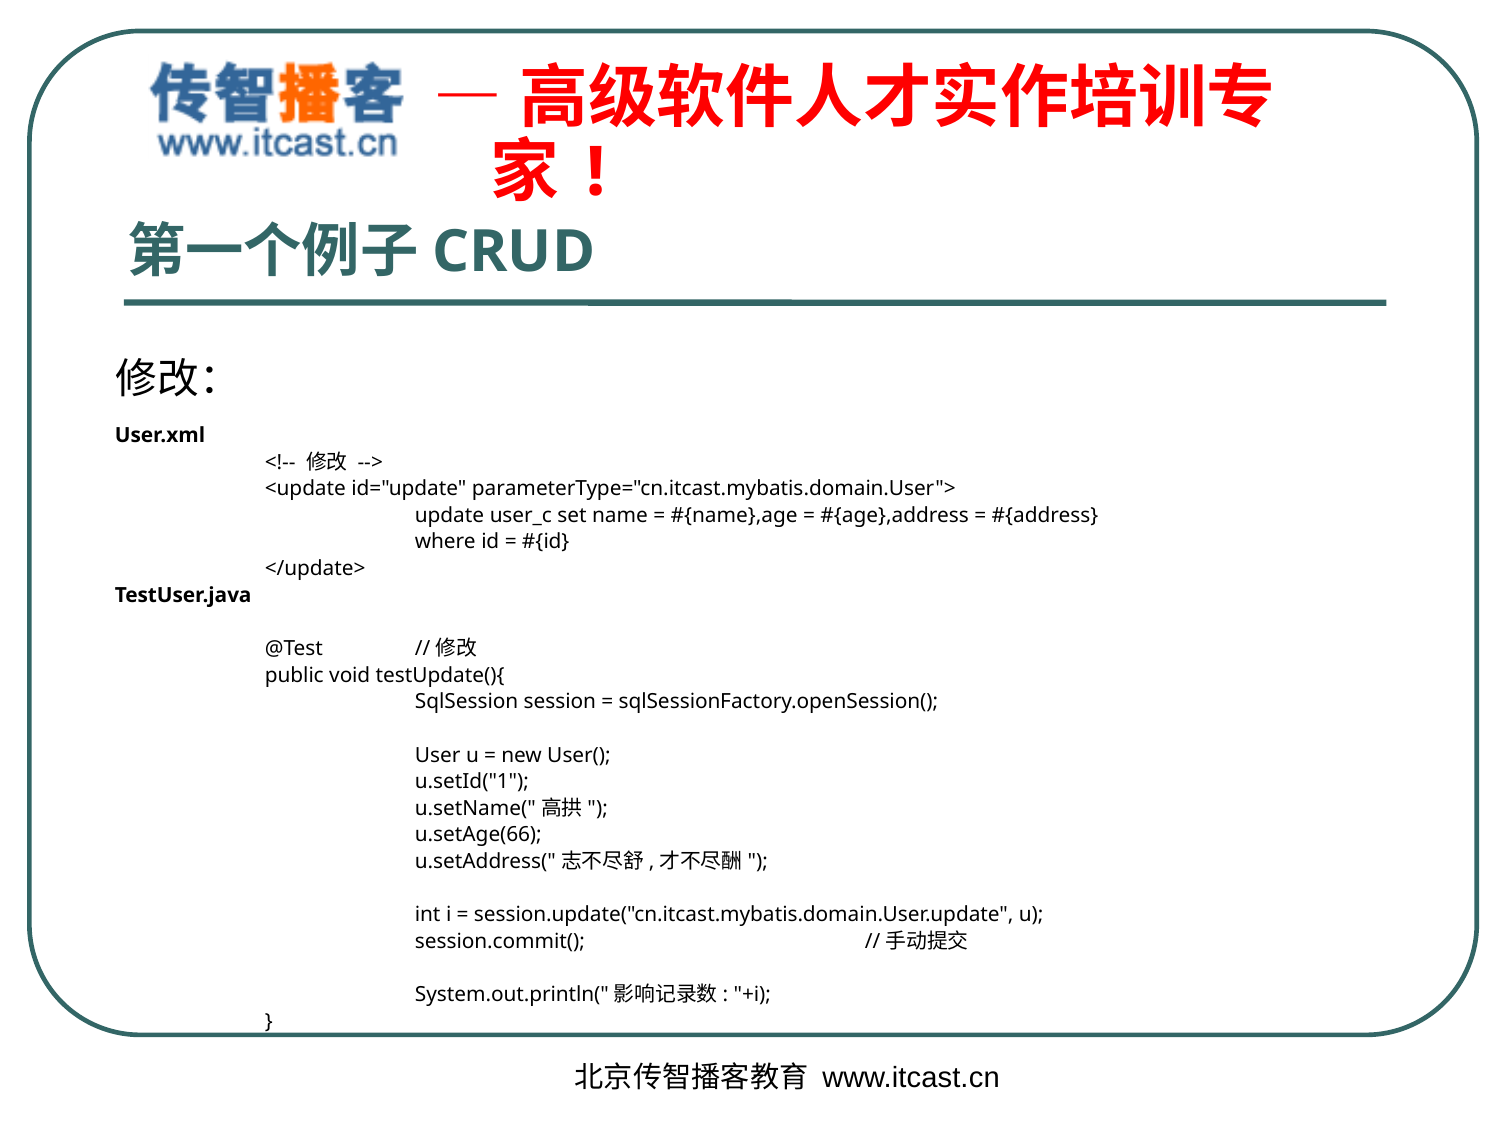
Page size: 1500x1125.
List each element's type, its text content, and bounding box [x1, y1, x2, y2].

title 第一个例子CRUD [112, 54, 1471, 291]
footer 北京传智播客教育 www.itcast.cn [549, 1050, 1025, 1125]
text_box User.xml <!-- 修改 --> <update id="update" parameterType="cn.itcast.mybatis.domain.User"> update user_c set name = #{name},age = #{age},address = #{address} where id = #{id} </update> TestUser.java @Test //修改 public void testUpdate(){ SqlSession session = sqlSessionFactory.openSession(); User u = new User(); u.setId("1"); u.setName("高拱"); u.setAge(66); u.setAddress("志不尽舒,才不尽酬"); int i = session.update("cn.itcast.mybatis.domain.User.update", u); session.commit(); //手动提交 System.out.println("影响记录数: "+i); } [100, 417, 1459, 1041]
text_box 修改： [101, 349, 257, 410]
